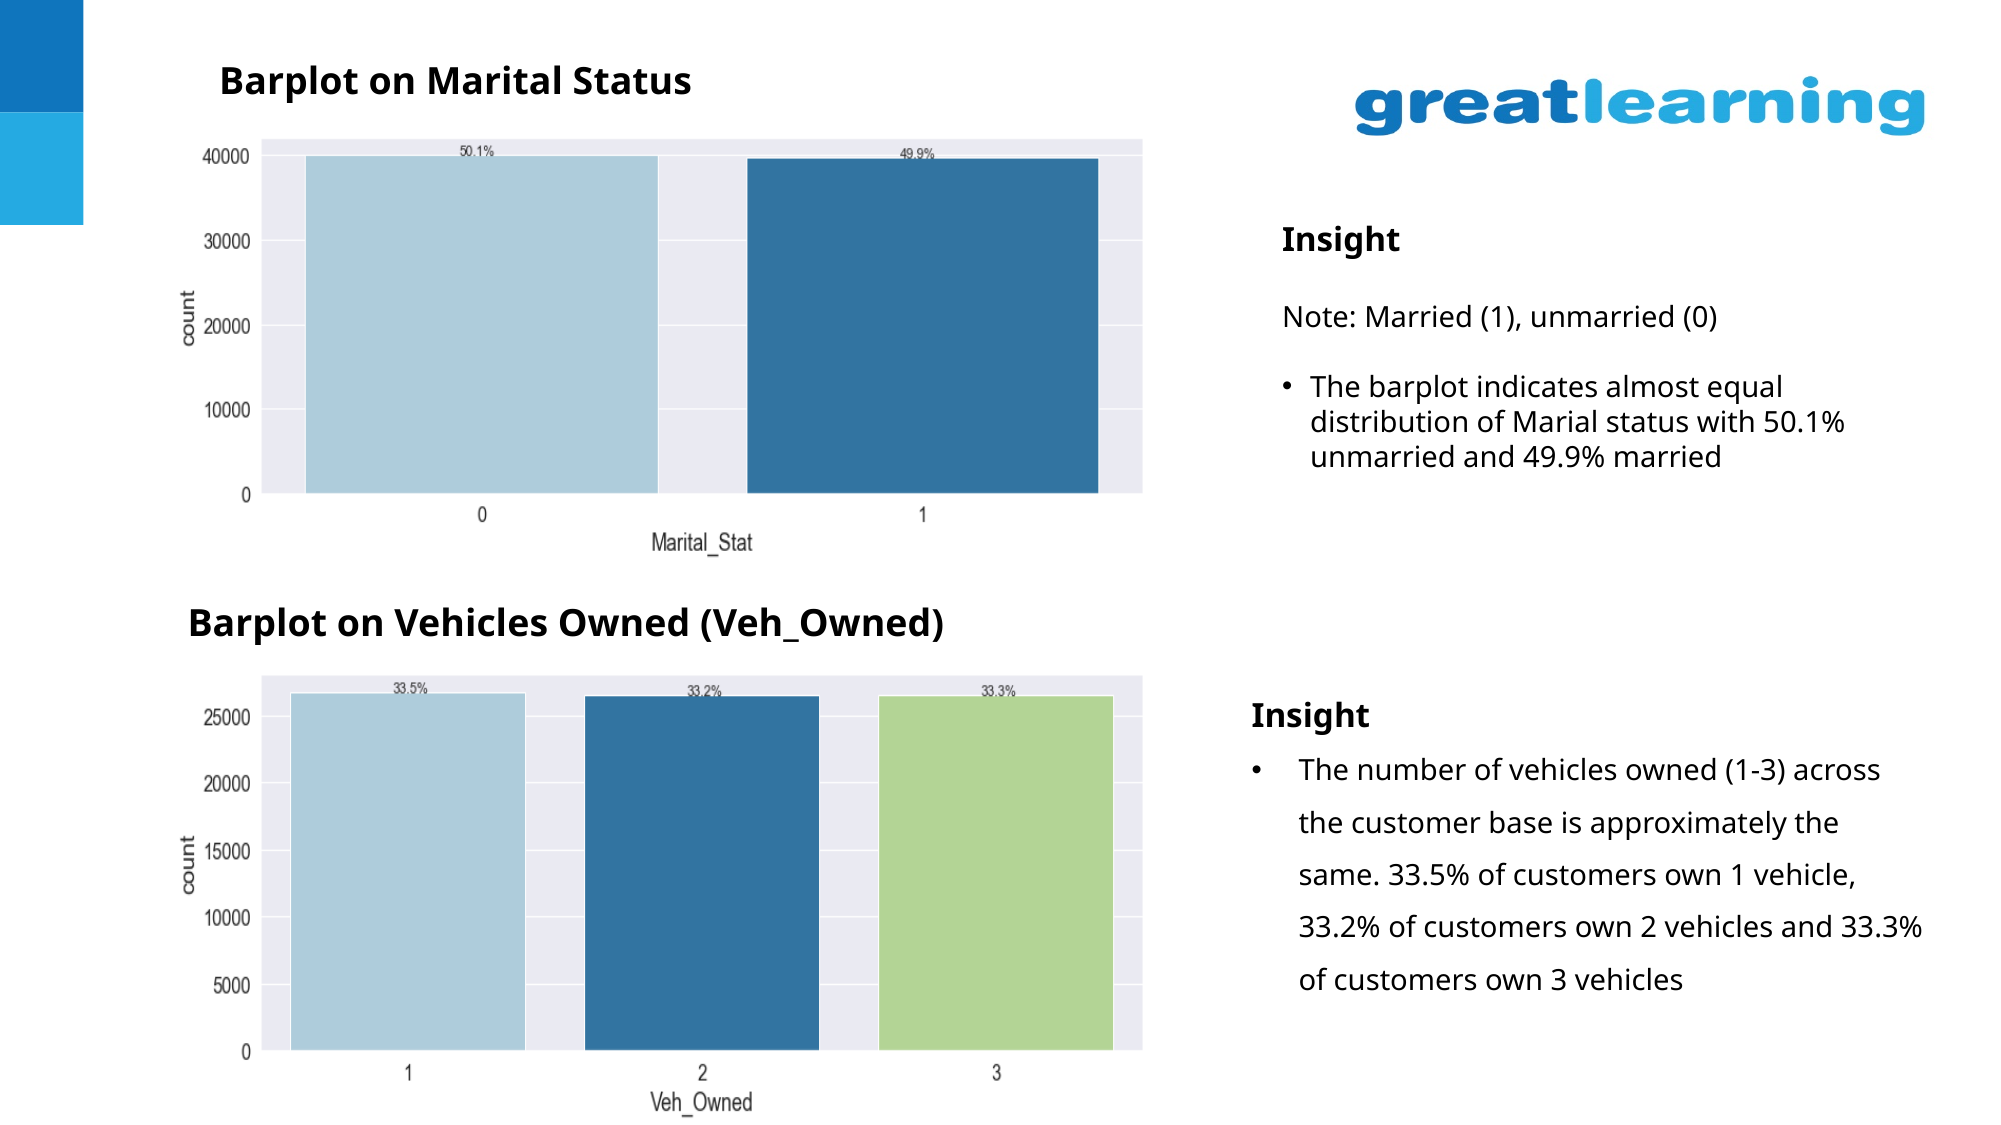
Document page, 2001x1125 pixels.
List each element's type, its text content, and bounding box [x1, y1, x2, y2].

text_box Barplot on Vehicles Owned (Veh_Owned) [172, 591, 1197, 697]
text_box Insight The number of vehicles owned (1-3) across the customer base is approximately the same. 33.5% of customers own 1 vehicle, 33.2% of customers own 2 vehicles and 33.3% of customers own 3 vehicles [1236, 666, 1944, 1049]
text_box Insight Note: Married (1), unmarried (0) The barplot indicates almost equal distribution of Marial status with 50.1% unmarried and 49.9% married [1267, 210, 1905, 521]
picture [172, 666, 1151, 1125]
picture [172, 130, 1151, 565]
text_box Barplot on Marital Status [204, 49, 1048, 128]
picture [1344, 52, 1936, 145]
